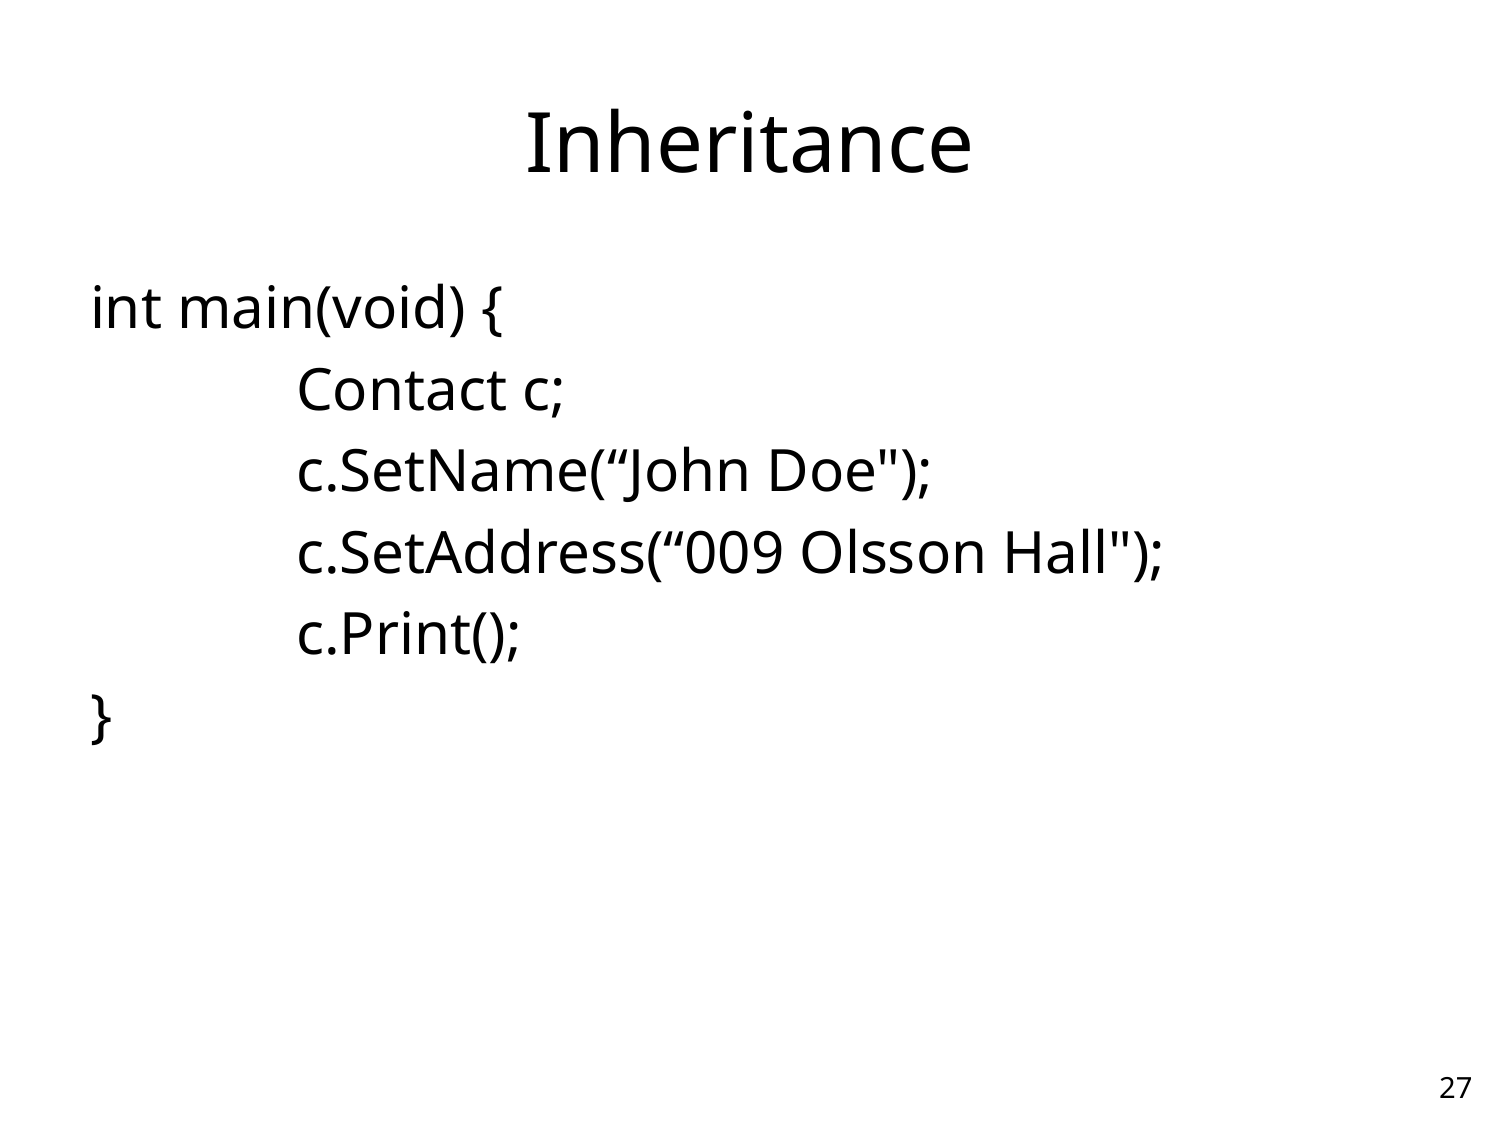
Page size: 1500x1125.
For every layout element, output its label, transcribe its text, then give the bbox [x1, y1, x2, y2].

title Inheritance [74, 44, 1426, 233]
list int main(void) { Contact c; c.SetName(“John Doe"); c.SetAddress(“009 Olsson Hall"); c.Print(); } [74, 262, 1426, 1006]
